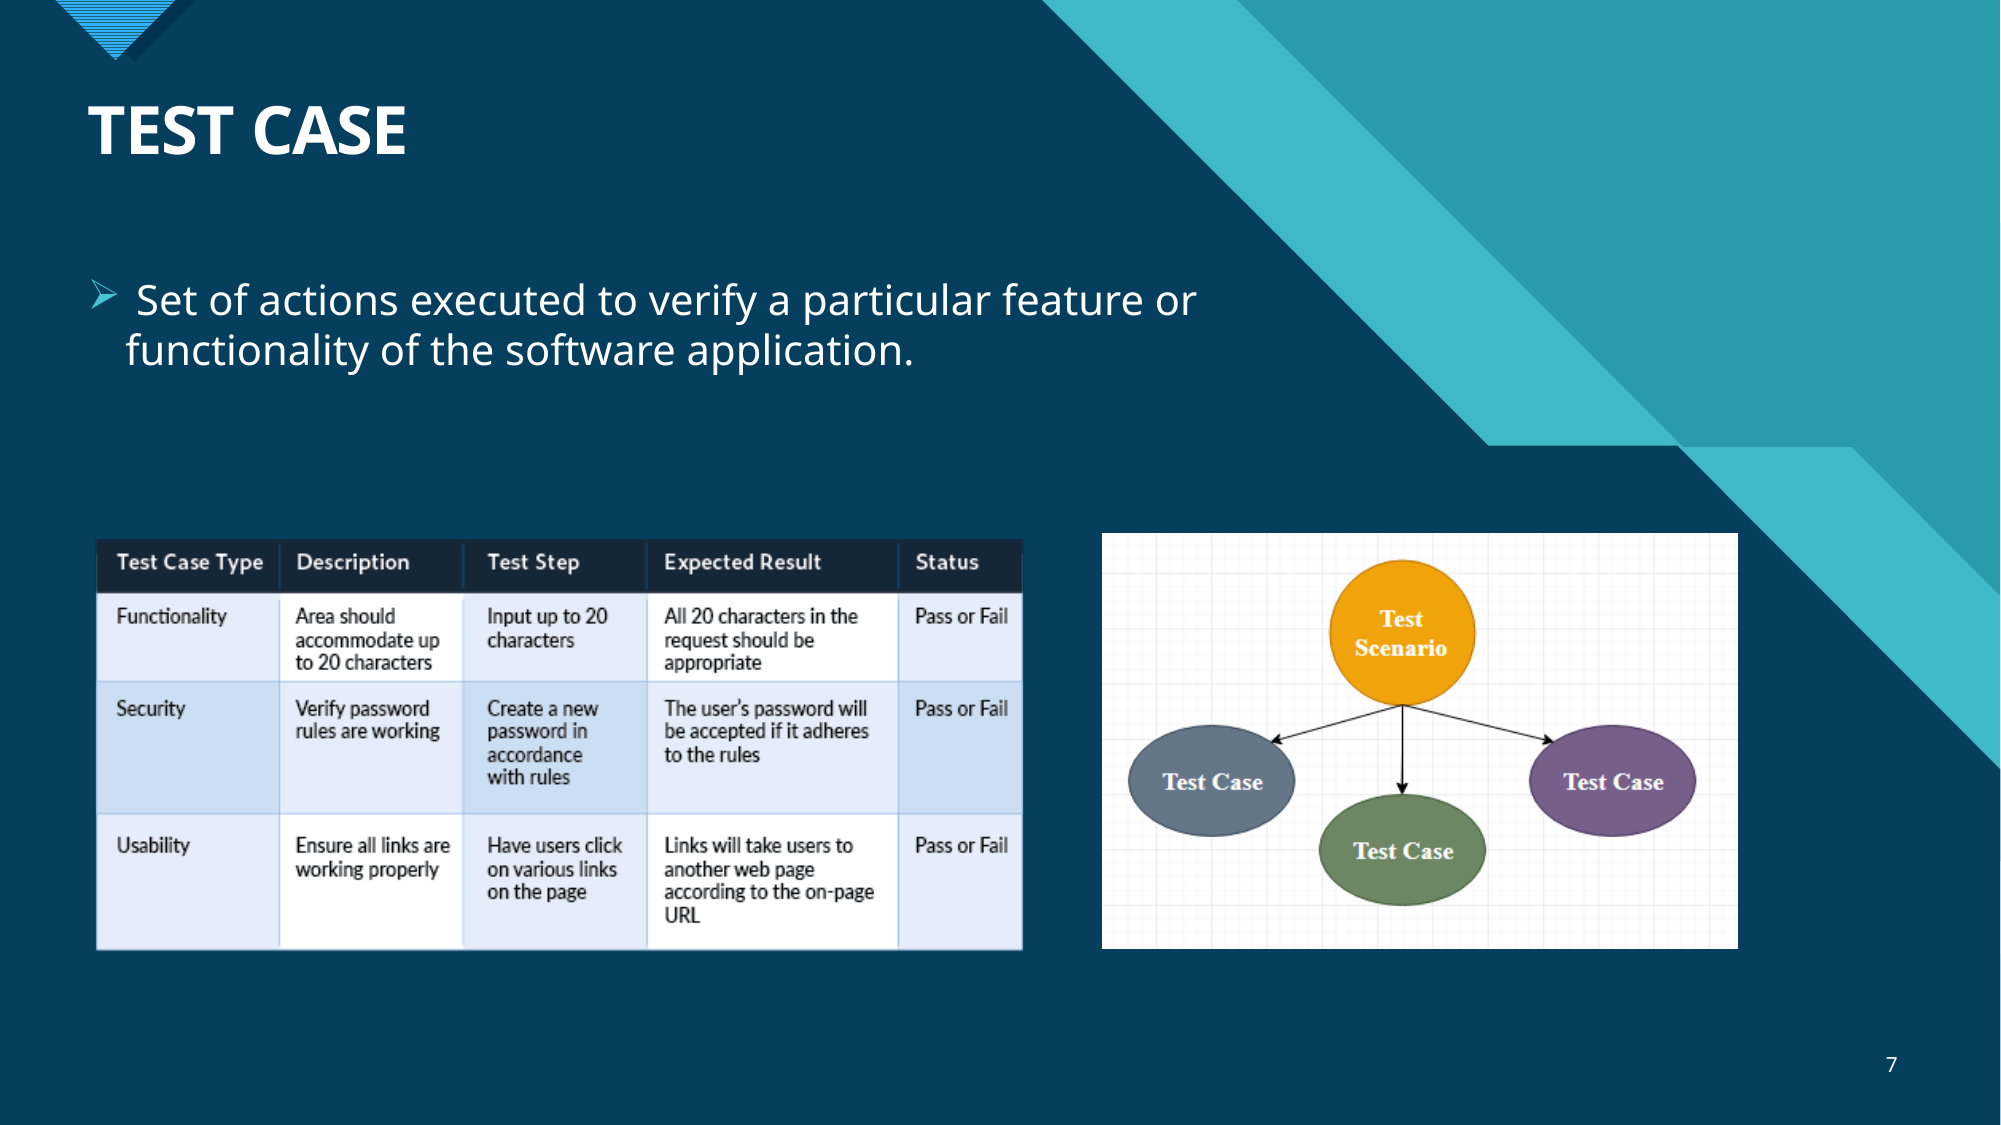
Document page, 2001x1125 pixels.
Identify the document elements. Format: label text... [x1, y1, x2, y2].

title TEST CASE [72, 89, 1913, 177]
picture [96, 540, 1023, 951]
picture [1103, 534, 1737, 948]
list Set of actions executed to verify a particular feature or functionality of the software application. [72, 266, 1307, 444]
slide_number 7 [1845, 1035, 1913, 1096]
